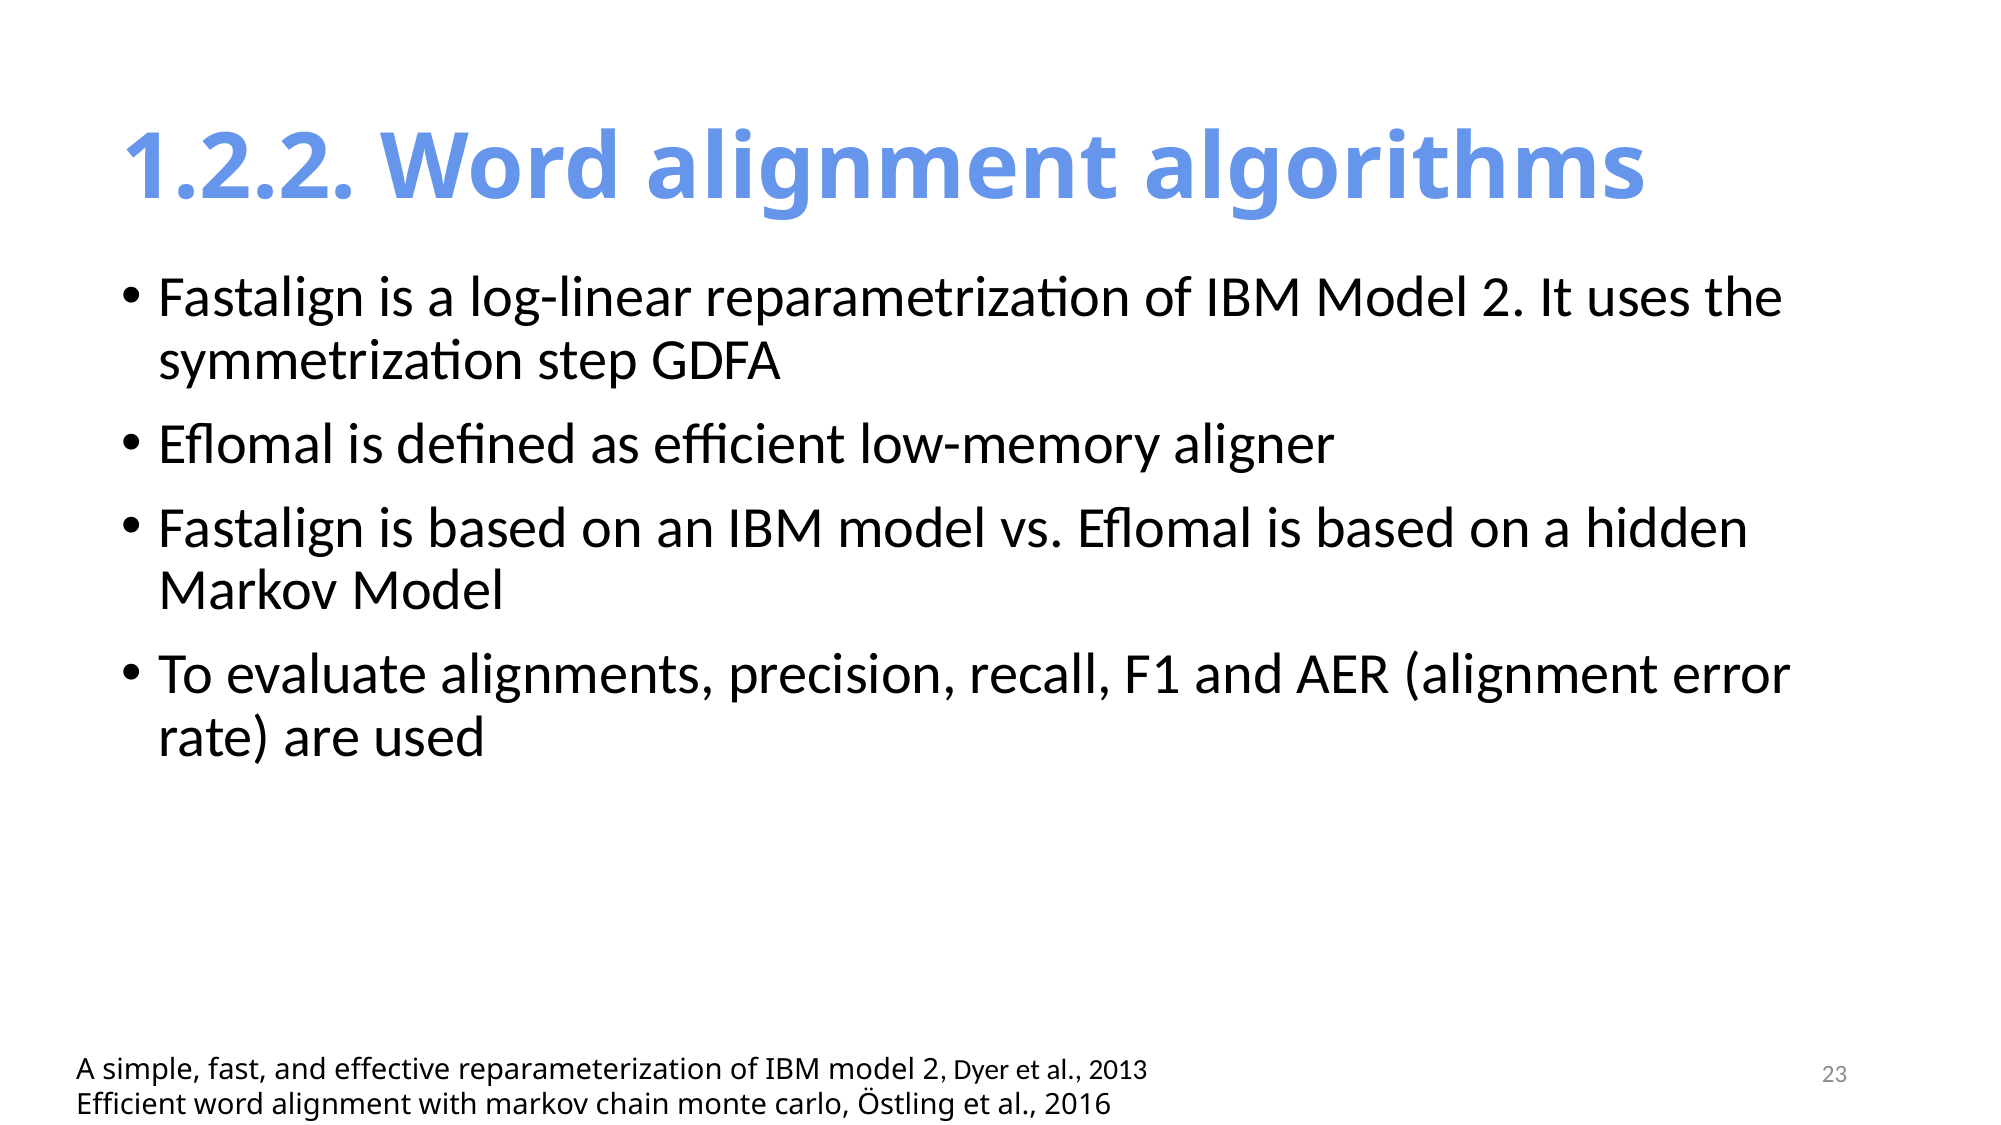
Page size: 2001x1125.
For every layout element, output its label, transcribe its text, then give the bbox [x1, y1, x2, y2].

title 1.2.2. Word alignment algorithms [106, 59, 1670, 259]
slide_number 23 [1656, 1042, 1863, 1103]
list Fastalign is a log-linear reparametrization of IBM Model 2. It uses the symmetrization step GDFA Eflomal is defined as efficient low-memory aligner Fastalign is based on an IBM model vs. Eflomal is based on a hidden Markov Model To evaluate alignments, precision, recall, F1 and AER (alignment error rate) are used [106, 259, 1926, 1032]
text_box A simple, fast, and effective reparameterization of IBM model 2, Dyer et al., 2013 Efficient word alignment with markov chain monte carlo, Östling et al., 2016 [61, 1042, 1656, 1125]
